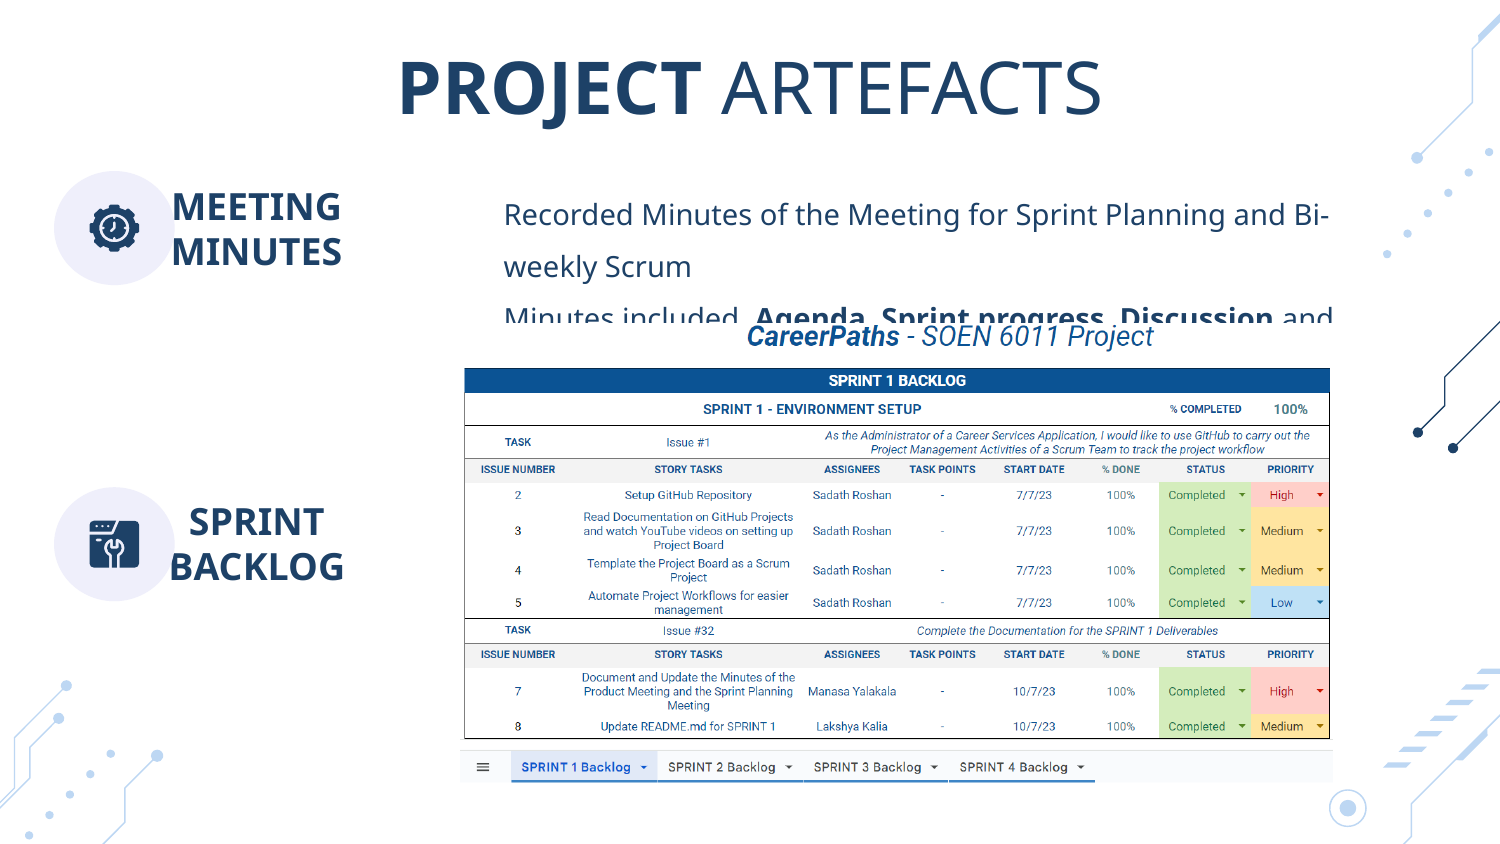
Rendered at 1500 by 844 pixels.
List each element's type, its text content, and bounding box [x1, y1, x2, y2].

subtitle Recorded Minutes of the Meeting for Sprint Planning and Bi-weekly Scrum Minutes included, Agenda, Sprint progress, Discussion and Action Items [488, 163, 1412, 280]
text_box [54, 171, 175, 286]
text_box [1447, 400, 1500, 454]
title PROJECT ARTEFACTS [118, 27, 1382, 134]
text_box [89, 204, 140, 252]
title MEETING MINUTES [149, 180, 385, 276]
picture [459, 323, 1333, 783]
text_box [89, 520, 140, 568]
title SPRINT BACKLOG [160, 505, 385, 581]
text_box [54, 487, 175, 602]
text_box [1412, 320, 1500, 438]
